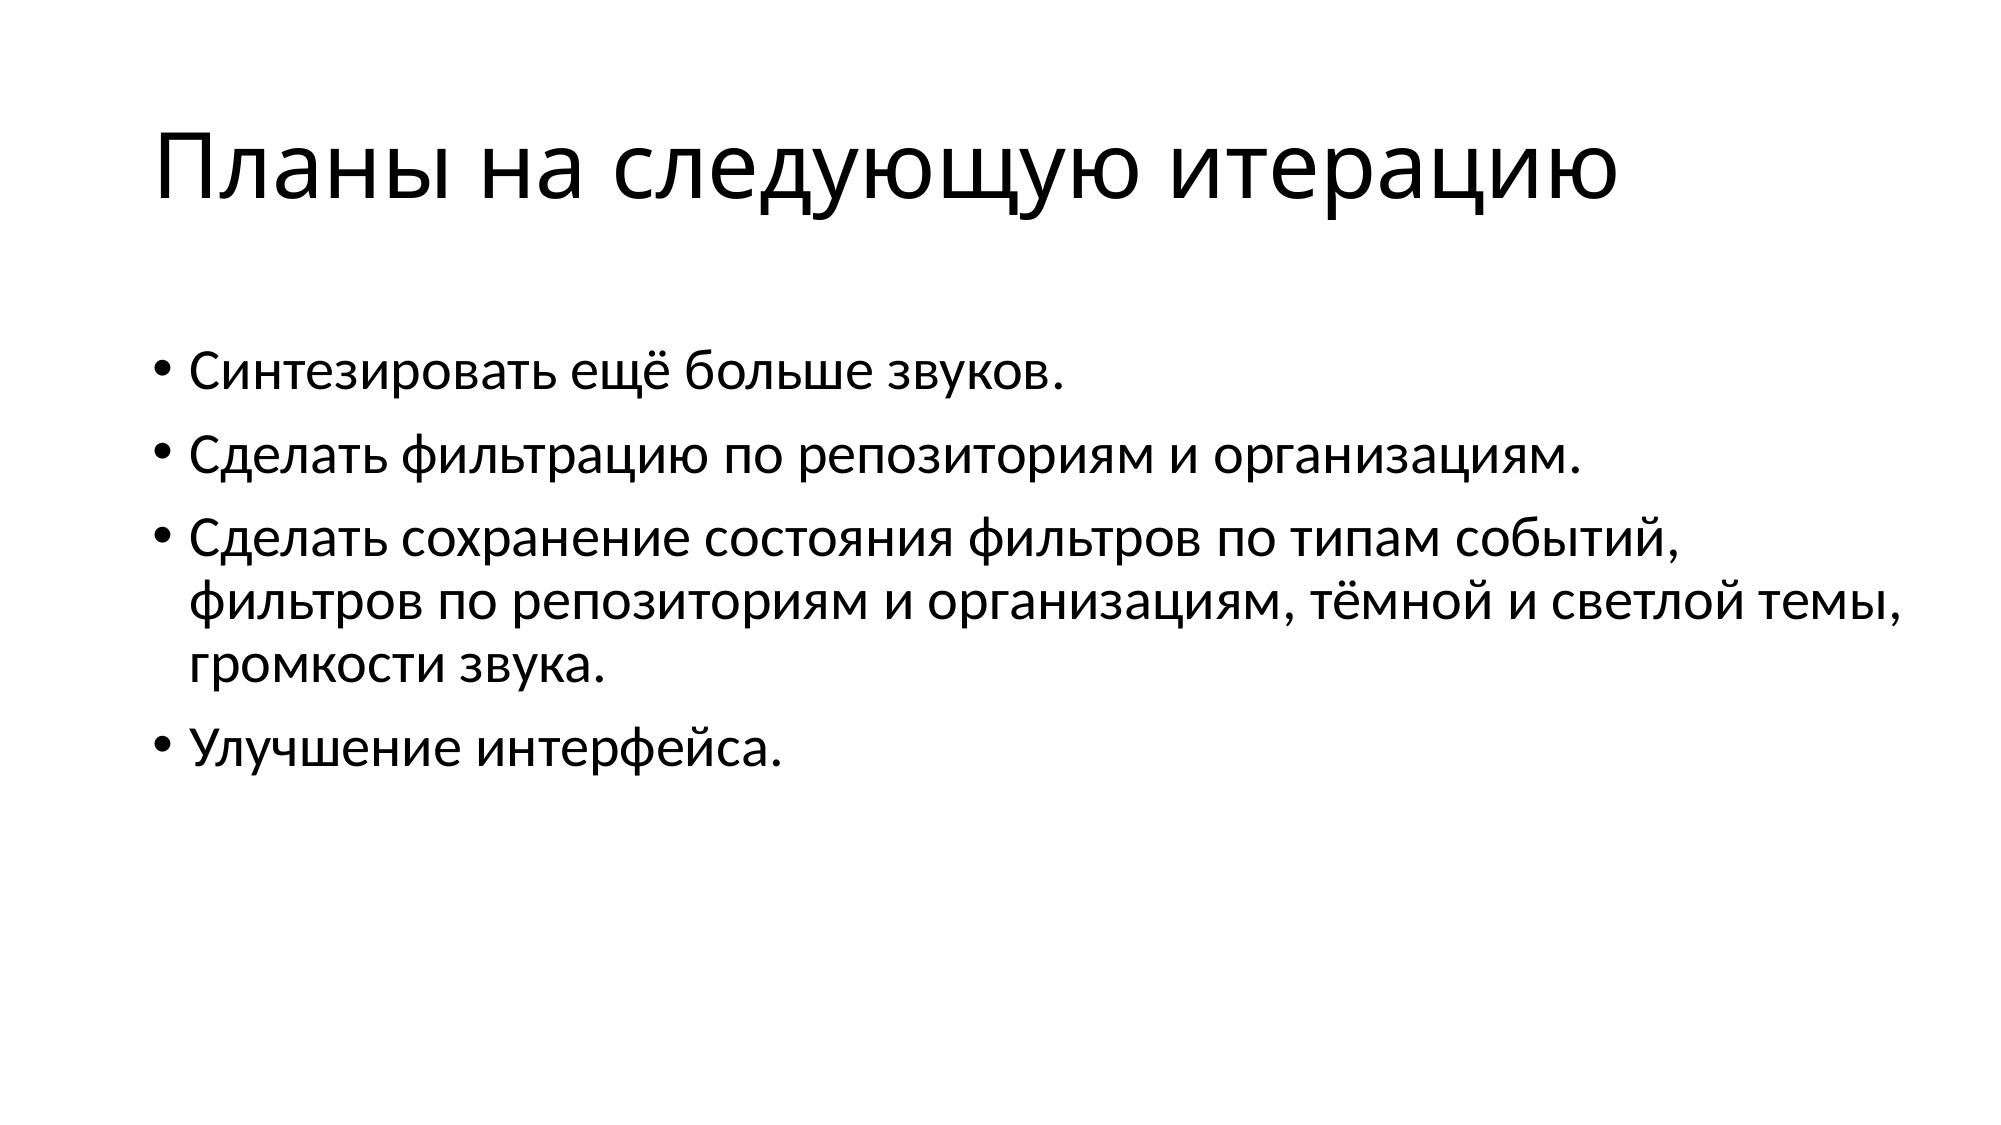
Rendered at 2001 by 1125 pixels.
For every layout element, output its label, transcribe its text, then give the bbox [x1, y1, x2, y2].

list Синтезировать ещё больше звуков. Сделать фильтрацию по репозиториям и организациям. Сделать сохранение состояния фильтров по типам событий, фильтров по репозиториям и организациям, тёмной и светлой темы, громкости звука. Улучшение интерфейса. [137, 331, 1935, 1044]
title Планы на следующую итерацию [137, 59, 1863, 278]
